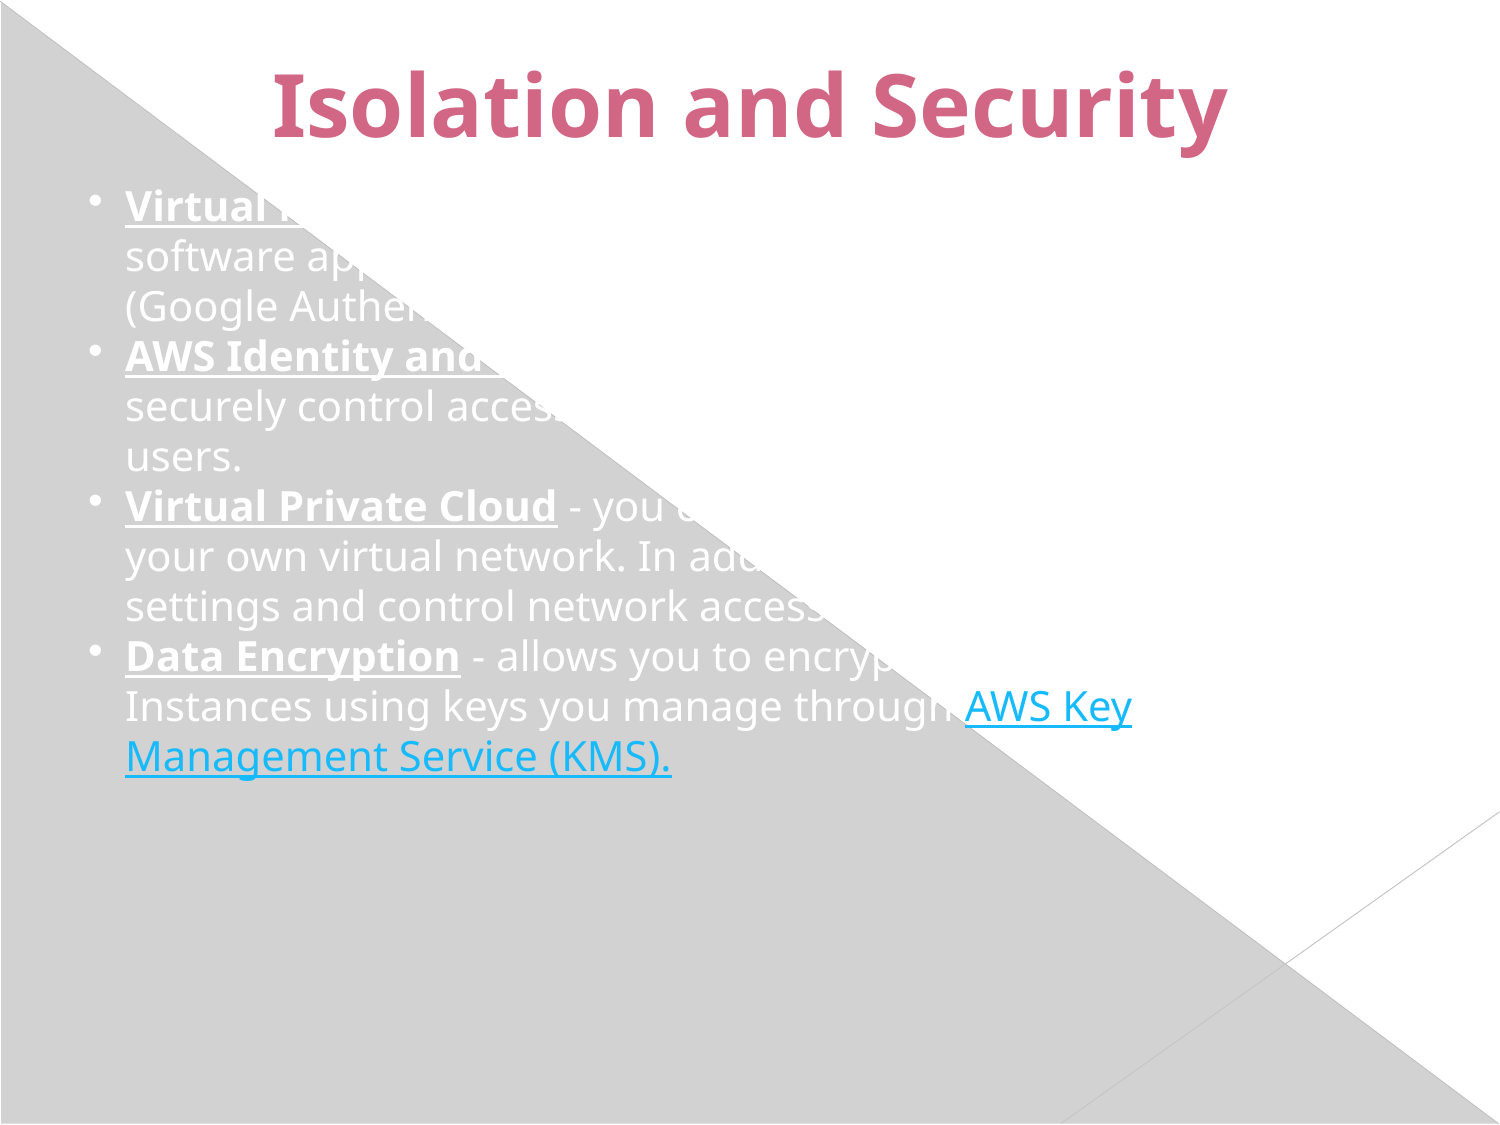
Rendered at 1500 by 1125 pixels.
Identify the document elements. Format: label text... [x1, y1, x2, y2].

text_box Virtual Multi-factor Authentication (MFA) Device - Uses a software application to generate a six-digit authentication code.(Google Authenticator App). AWS Identity and Access Management (IAM) - enables you to securely control access to AWS services and resources for your users. Virtual Private Cloud - you can isolate your DB Instances in your own virtual network. In addition, you can configure firewall settings and control network access to your DB Instances. Data Encryption - allows you to encrypt your MySQL DB Instances using keys you manage through AWS Key Management Service (KMS). [75, 172, 1412, 1025]
text_box Isolation and Security [41, 42, 1483, 163]
